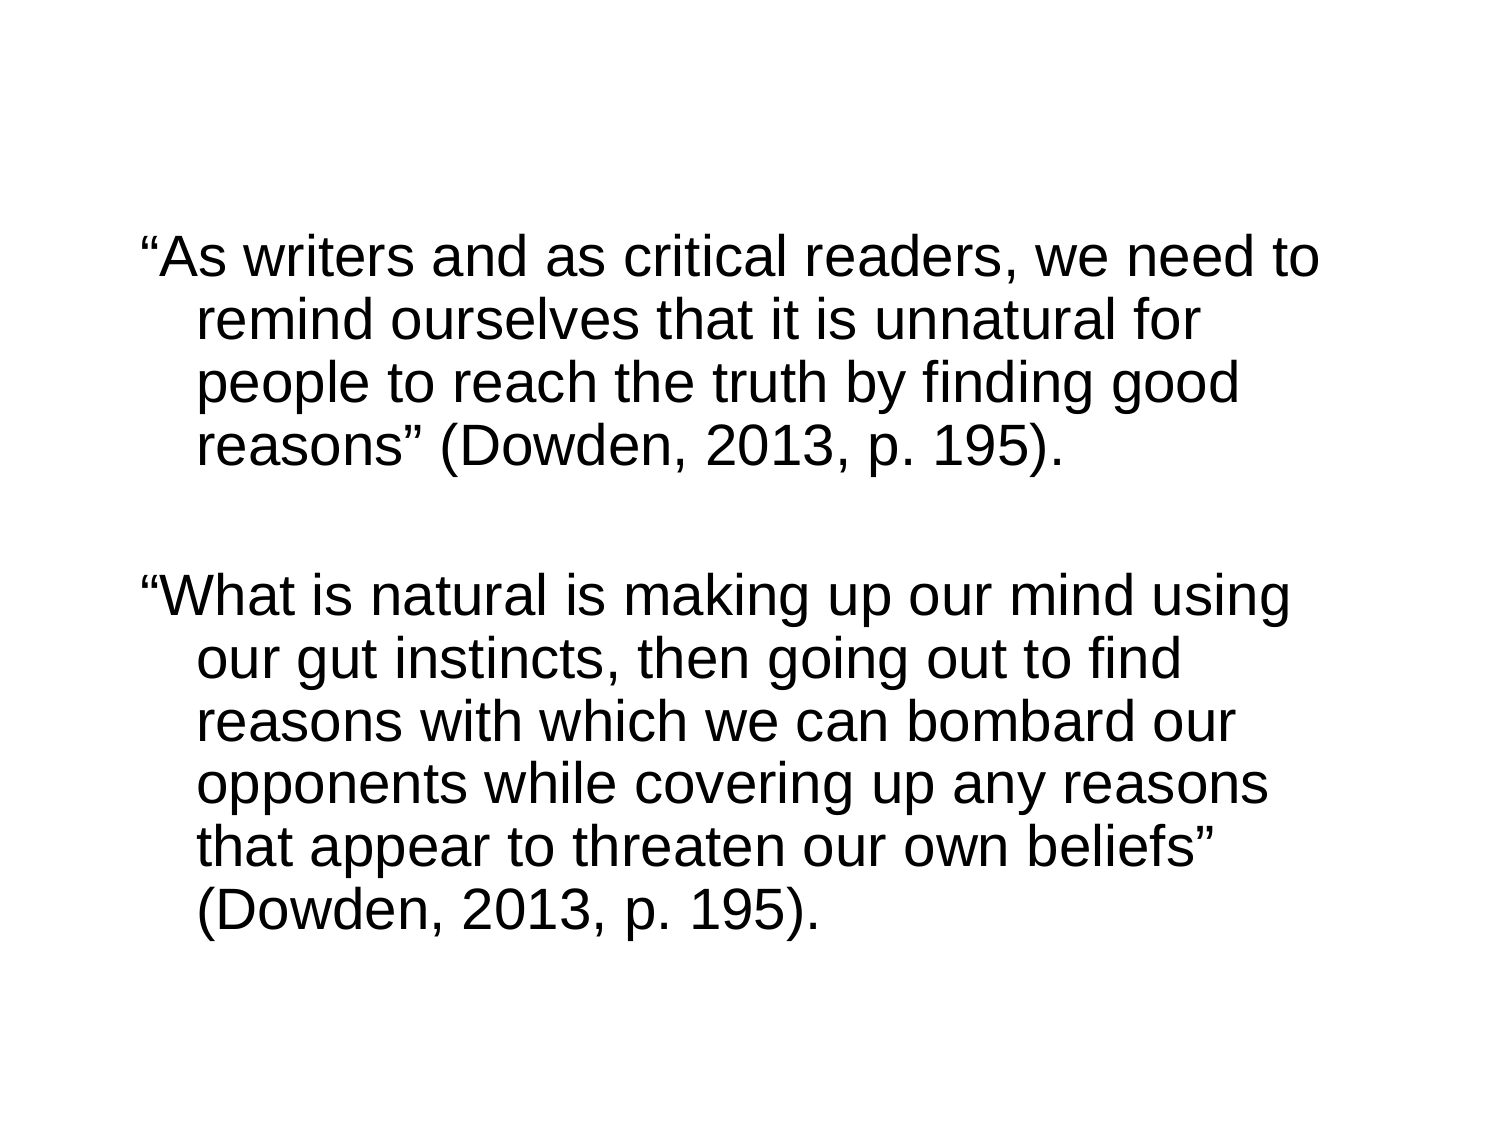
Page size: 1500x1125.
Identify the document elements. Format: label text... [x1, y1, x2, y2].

list “As writers and as critical readers, we need to remind ourselves that it is unnatural for people to reach the truth by finding good reasons” (Dowden, 2013, p. 195). “What is natural is making up our mind using our gut instincts, then going out to find reasons with which we can bombard our opponents while covering up any reasons that appear to threaten our own beliefs” (Dowden, 2013, p. 195). [125, 137, 1388, 963]
